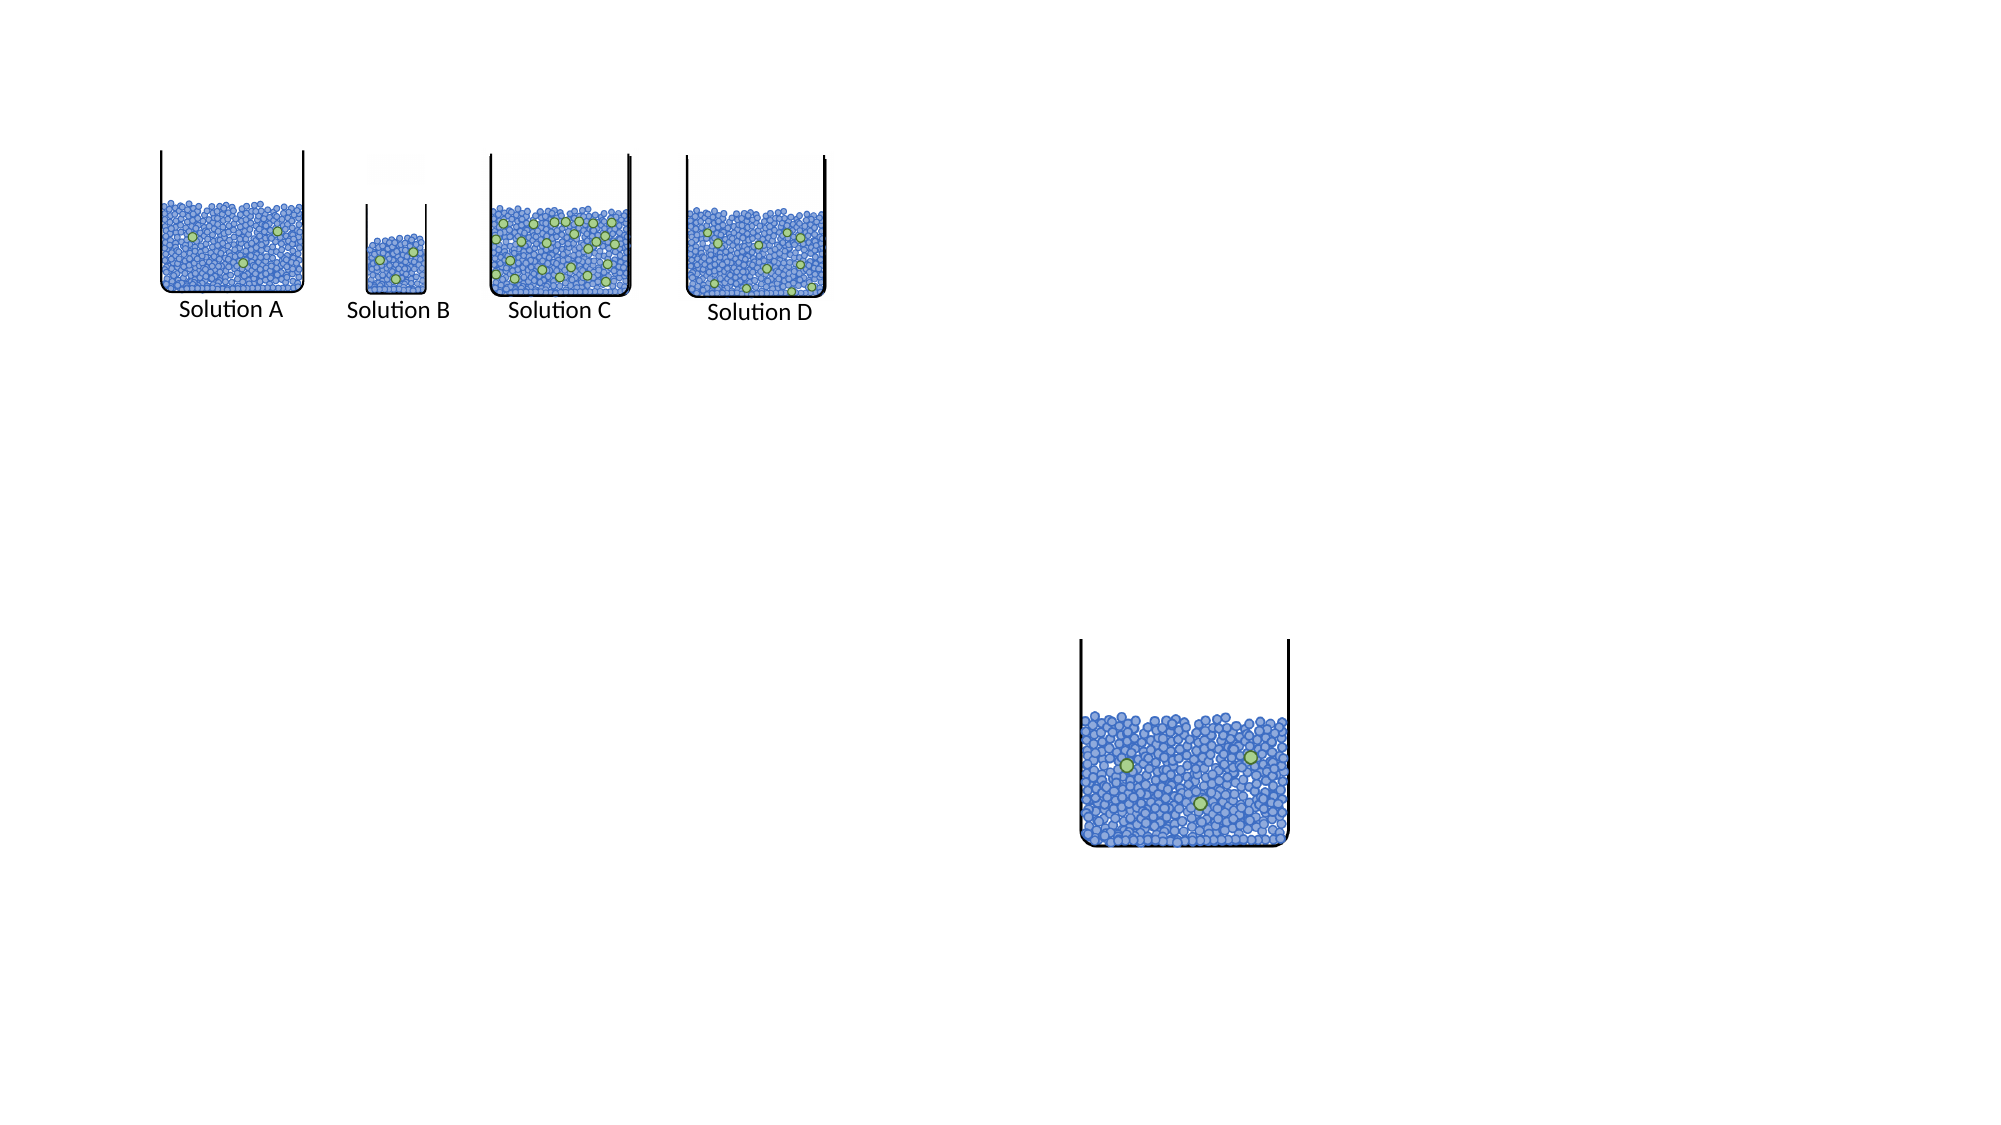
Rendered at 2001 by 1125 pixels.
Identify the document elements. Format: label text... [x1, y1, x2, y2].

text_box Solution B [332, 286, 480, 331]
text_box Solution D [692, 287, 840, 333]
text_box Solution A [164, 285, 312, 331]
picture [678, 151, 834, 301]
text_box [485, 123, 634, 296]
picture [1067, 627, 1301, 852]
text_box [336, 146, 507, 306]
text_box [681, 125, 829, 297]
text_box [155, 120, 309, 293]
picture [481, 148, 639, 300]
text_box Solution C [493, 286, 641, 332]
